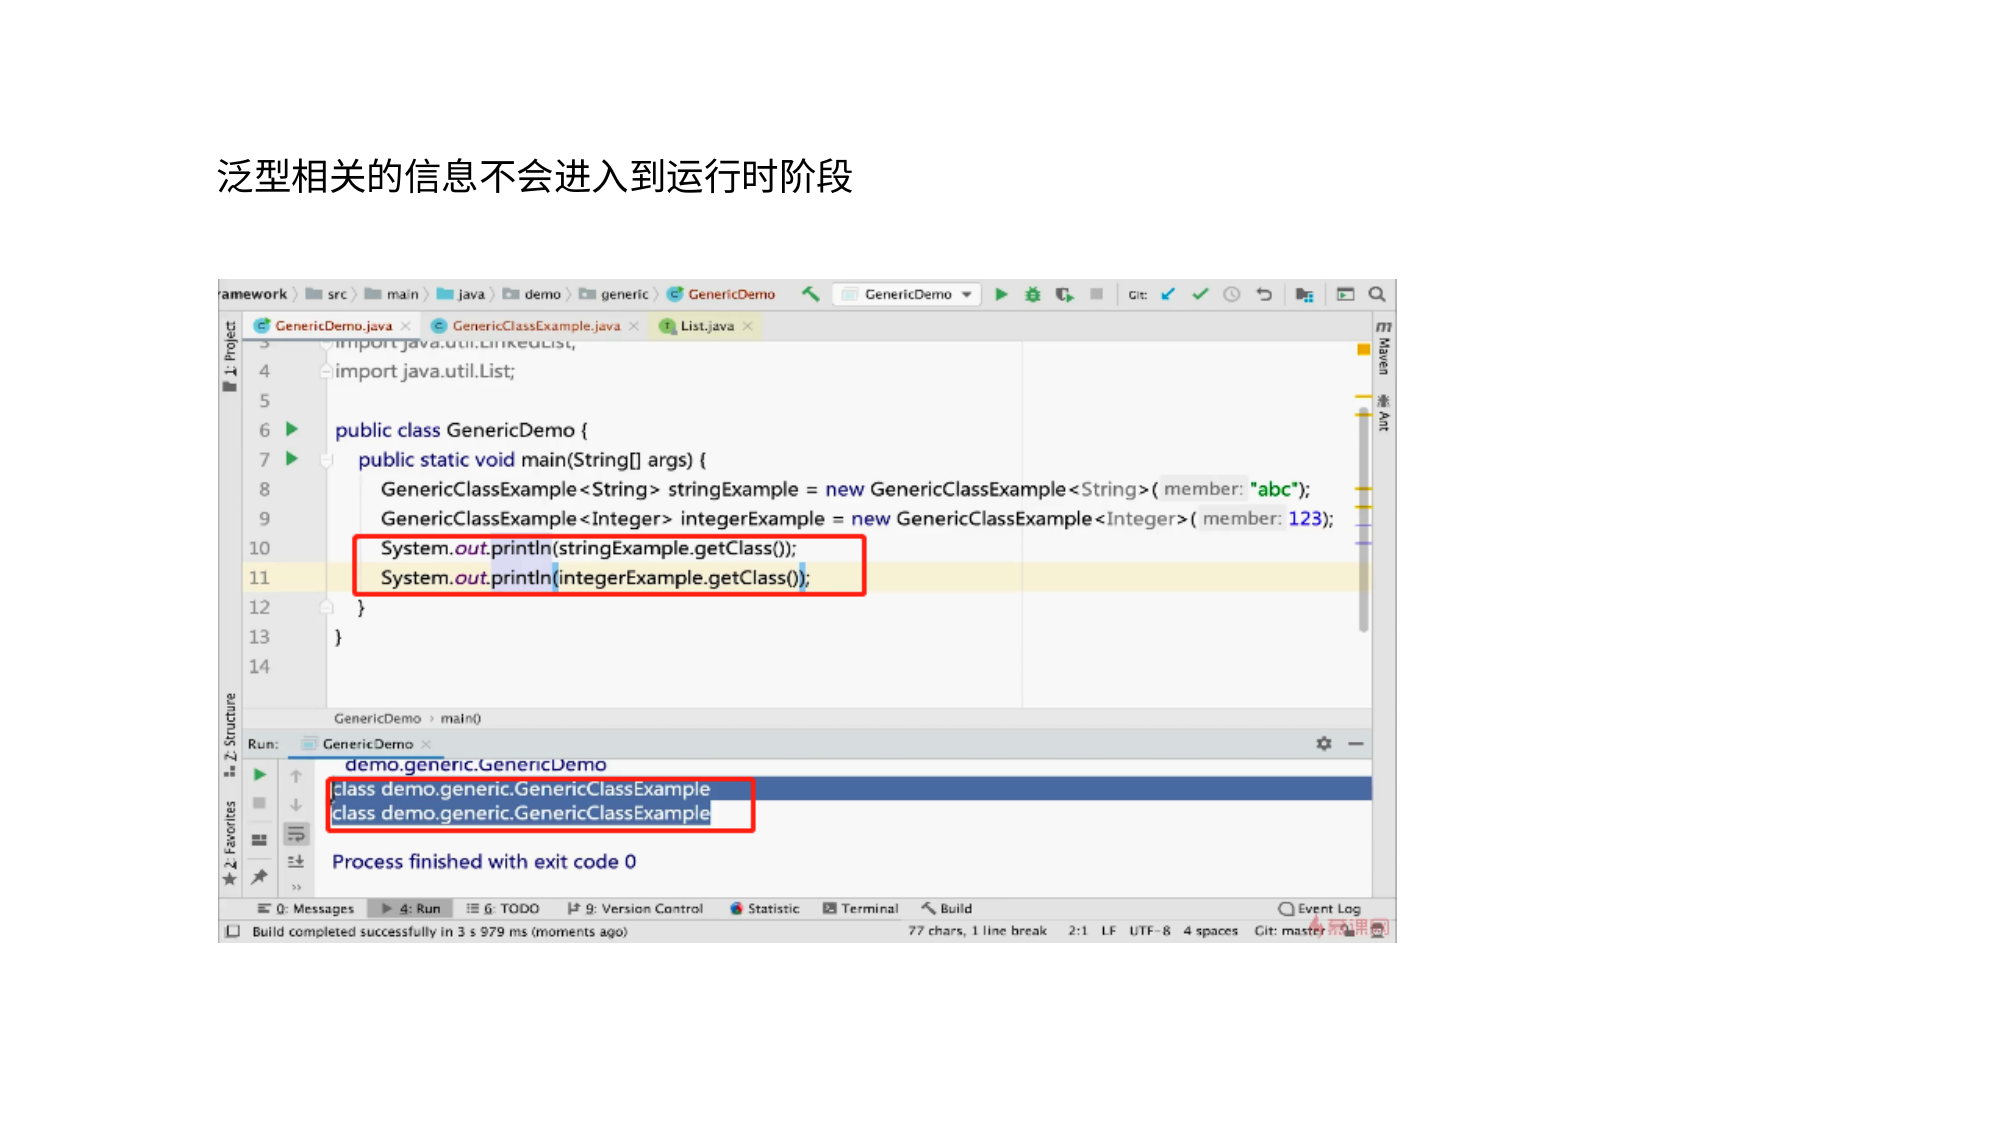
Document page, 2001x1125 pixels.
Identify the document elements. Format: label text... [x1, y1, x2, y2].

picture [218, 279, 1397, 943]
text_box 泛型相关的信息不会进入到运行时阶段 [201, 145, 870, 206]
